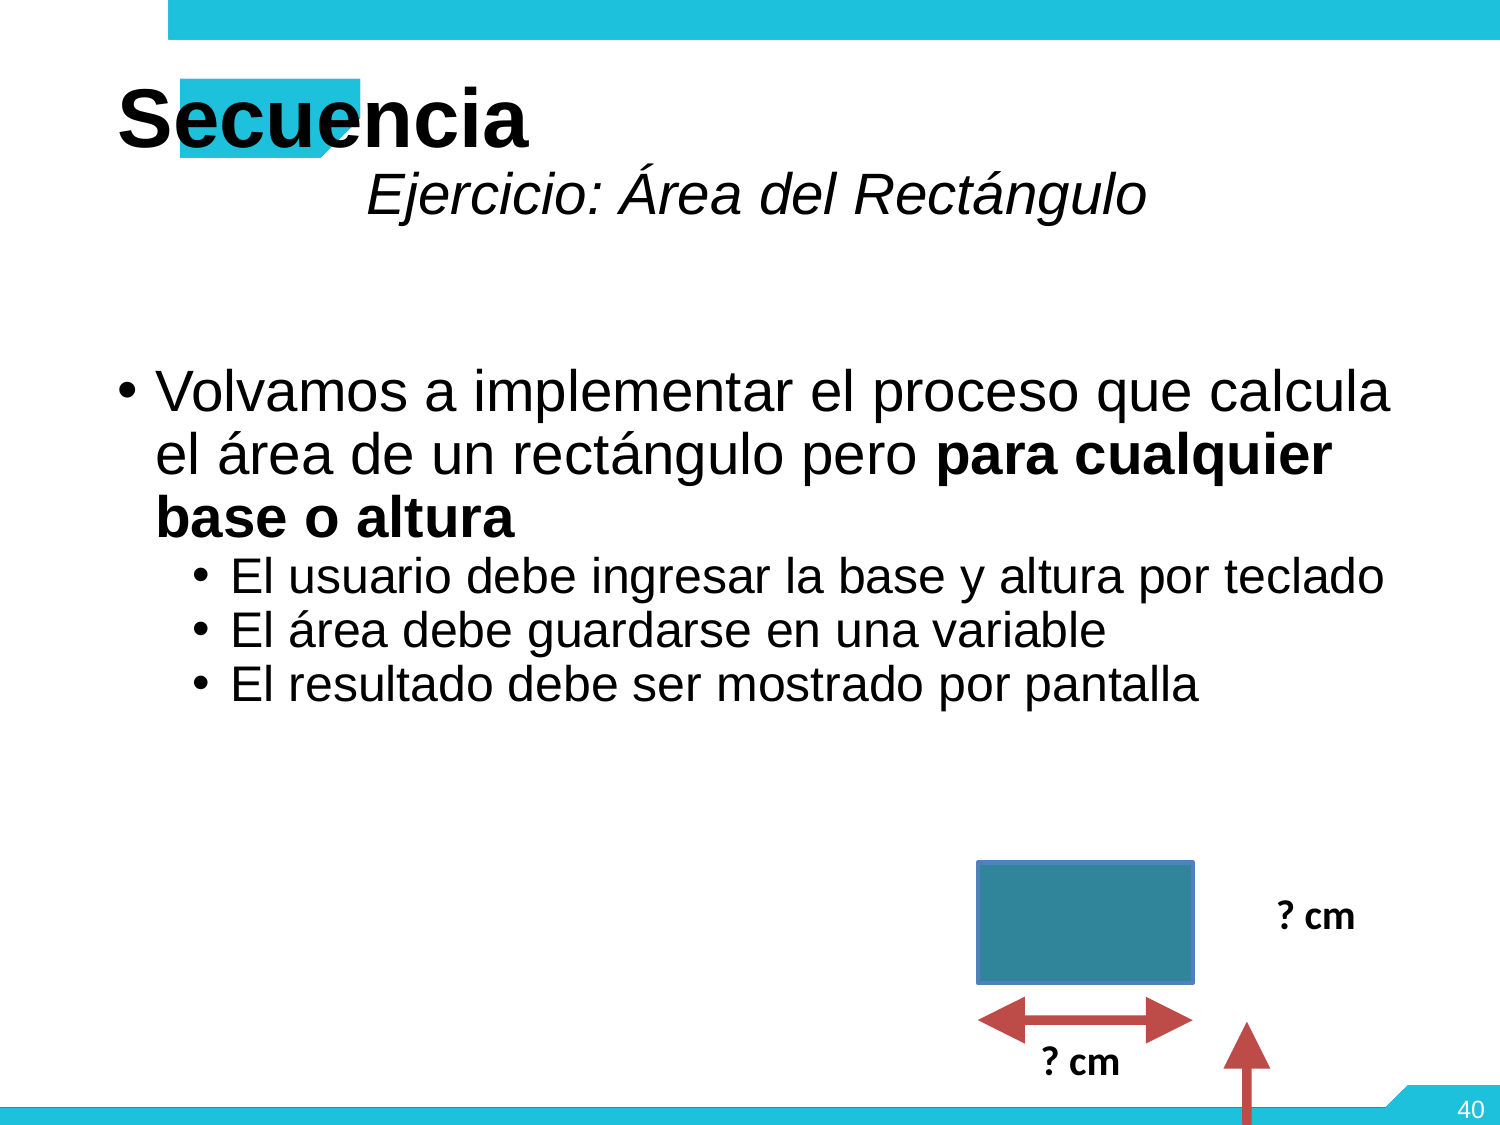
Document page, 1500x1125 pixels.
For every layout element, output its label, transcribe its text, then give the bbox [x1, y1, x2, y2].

text_box <number> [1408, 1078, 1500, 1125]
text_box [977, 862, 1193, 983]
text_box [1236, 1021, 1258, 1125]
text_box Secuencia Ejercicio: Área del Rectángulo [103, 45, 1397, 246]
text_box [977, 1009, 1193, 1031]
text_box ? cm [1026, 1027, 1213, 1109]
text_box Volvamos a implementar el proceso que calcula el área de un rectángulo pero para cualquier base o altura El usuario debe ingresar la base y altura por teclado El área debe guardarse en una variable El resultado debe ser mostrado por pantalla [103, 354, 1449, 1068]
text_box ? cm [1262, 880, 1449, 963]
